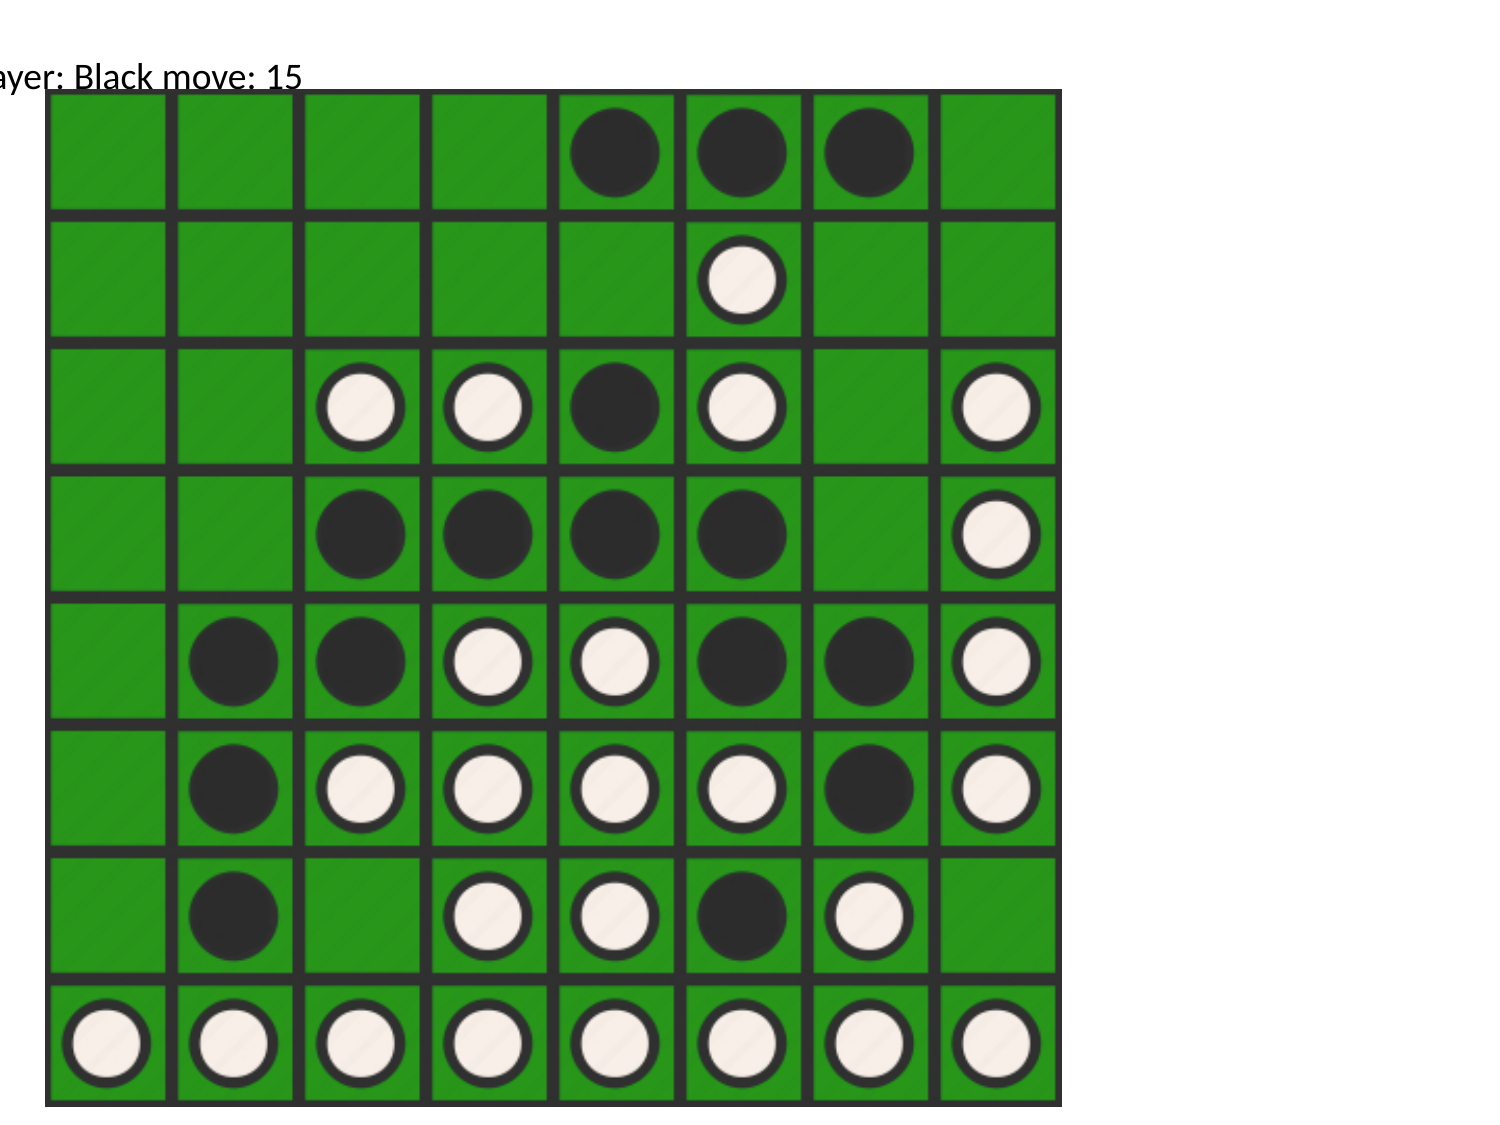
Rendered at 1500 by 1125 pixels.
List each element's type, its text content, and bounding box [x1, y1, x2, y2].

text_box turn: 37 player: Black move: 15 [0, 44, 319, 105]
picture [44, 89, 1062, 1107]
